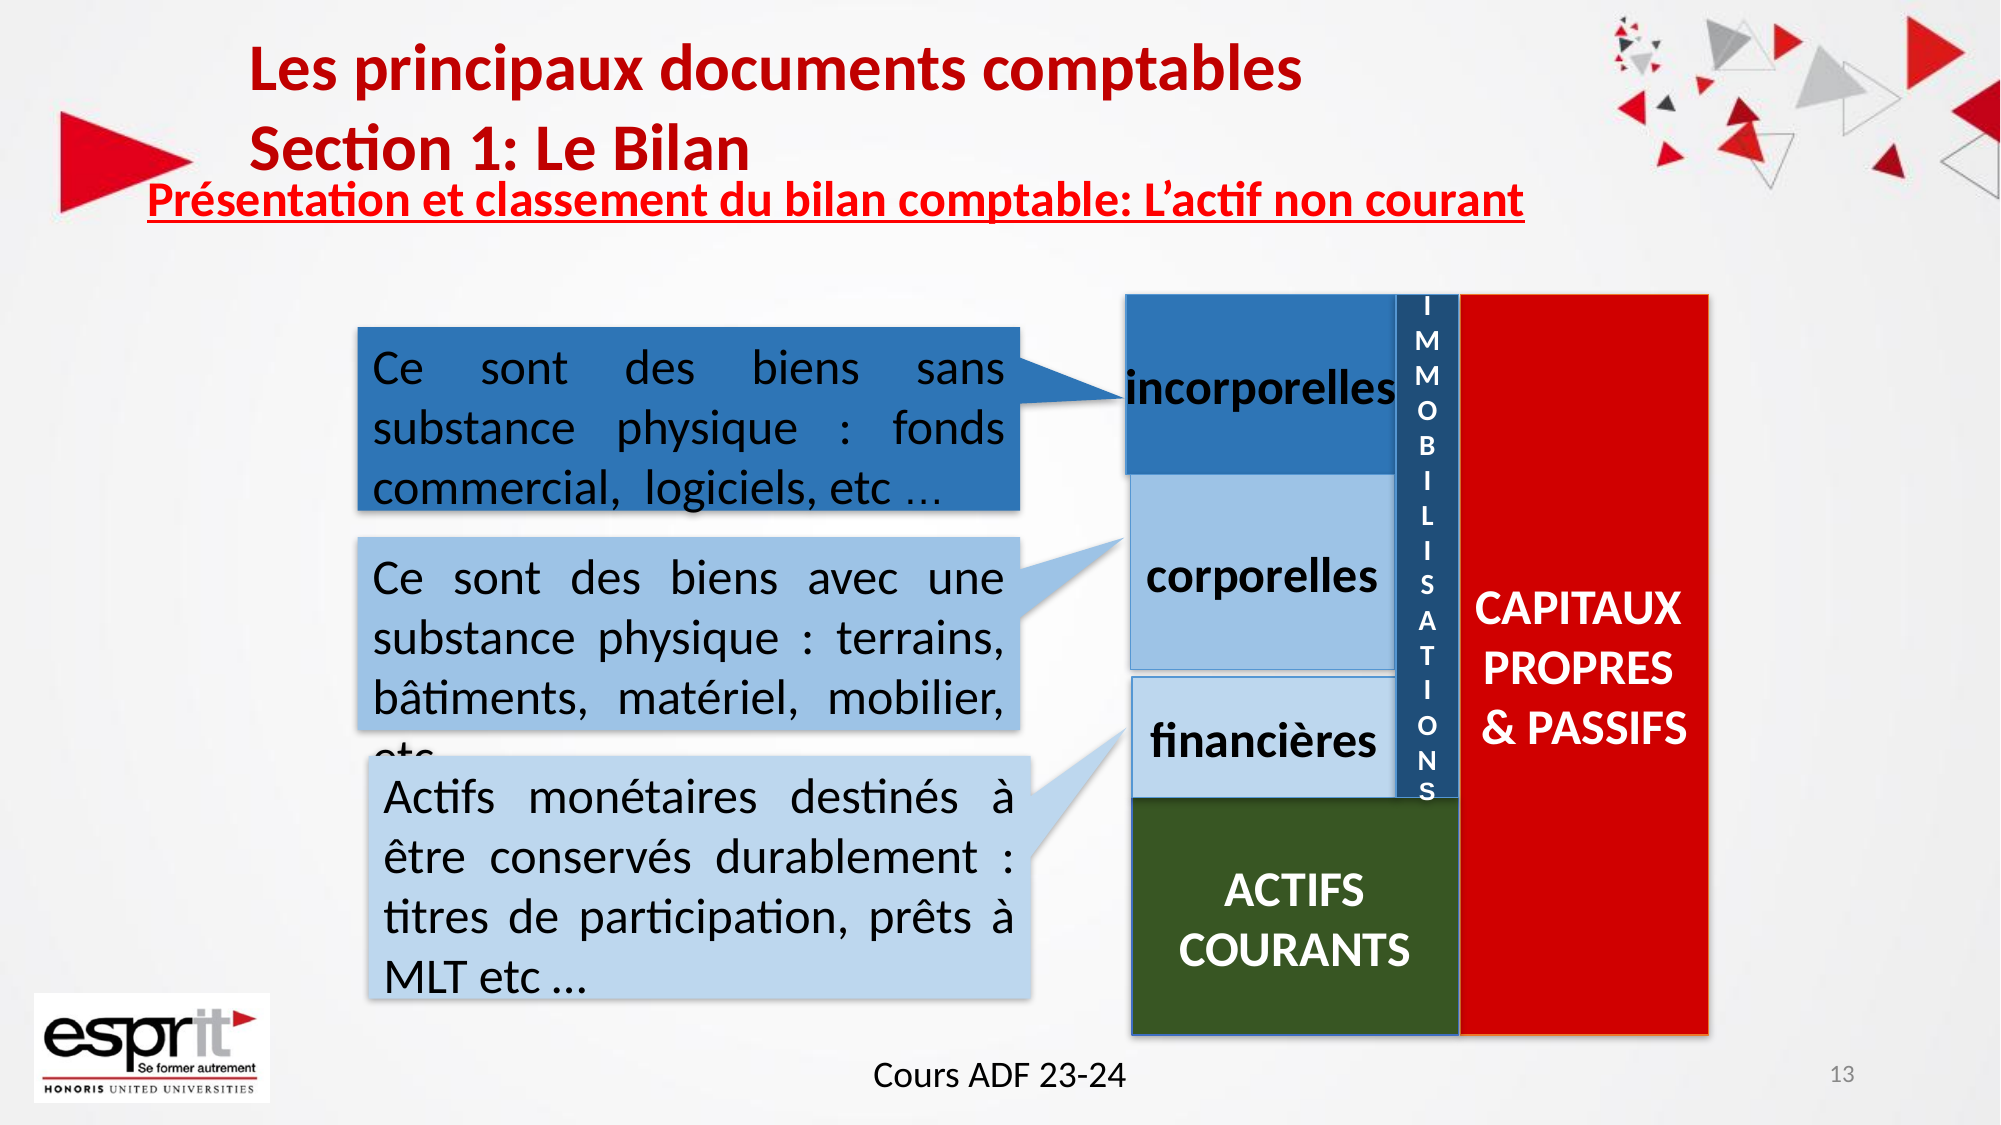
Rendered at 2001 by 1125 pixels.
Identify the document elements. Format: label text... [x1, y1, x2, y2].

text_box financières [1131, 676, 1390, 798]
text_box I M M O B I L I S A T I O N S [1395, 329, 1459, 798]
text_box incorporelles [1125, 329, 1390, 475]
text_box corporelles [1130, 474, 1390, 670]
text_box Ce sont des biens avec une substance physique : terrains, bâtiments, matériel, mobilier, etc … [357, 537, 1125, 731]
slide_number 13 [1805, 1049, 1863, 1096]
text_box Présentation et classement du bilan comptable: L’actif non courant [131, 171, 219, 328]
text_box Les principaux documents comptables Section 1: Le Bilan [219, 25, 1671, 329]
text_box Ce sont des biens sans substance physique : fonds commercial, logiciels, etc … [357, 329, 1125, 511]
text_box Actifs monétaires destinés à être conservés durablement : titres de participation, prêts à MLT etc … [368, 727, 1127, 999]
text_box ACTIFS COURANTS [1131, 805, 1459, 1036]
footer Cours ADF 23-24 [683, 1042, 1317, 1103]
text_box CAPITAUX PROPRES & PASSIFS [1464, 294, 1709, 1036]
picture [0, 0, 2001, 1125]
